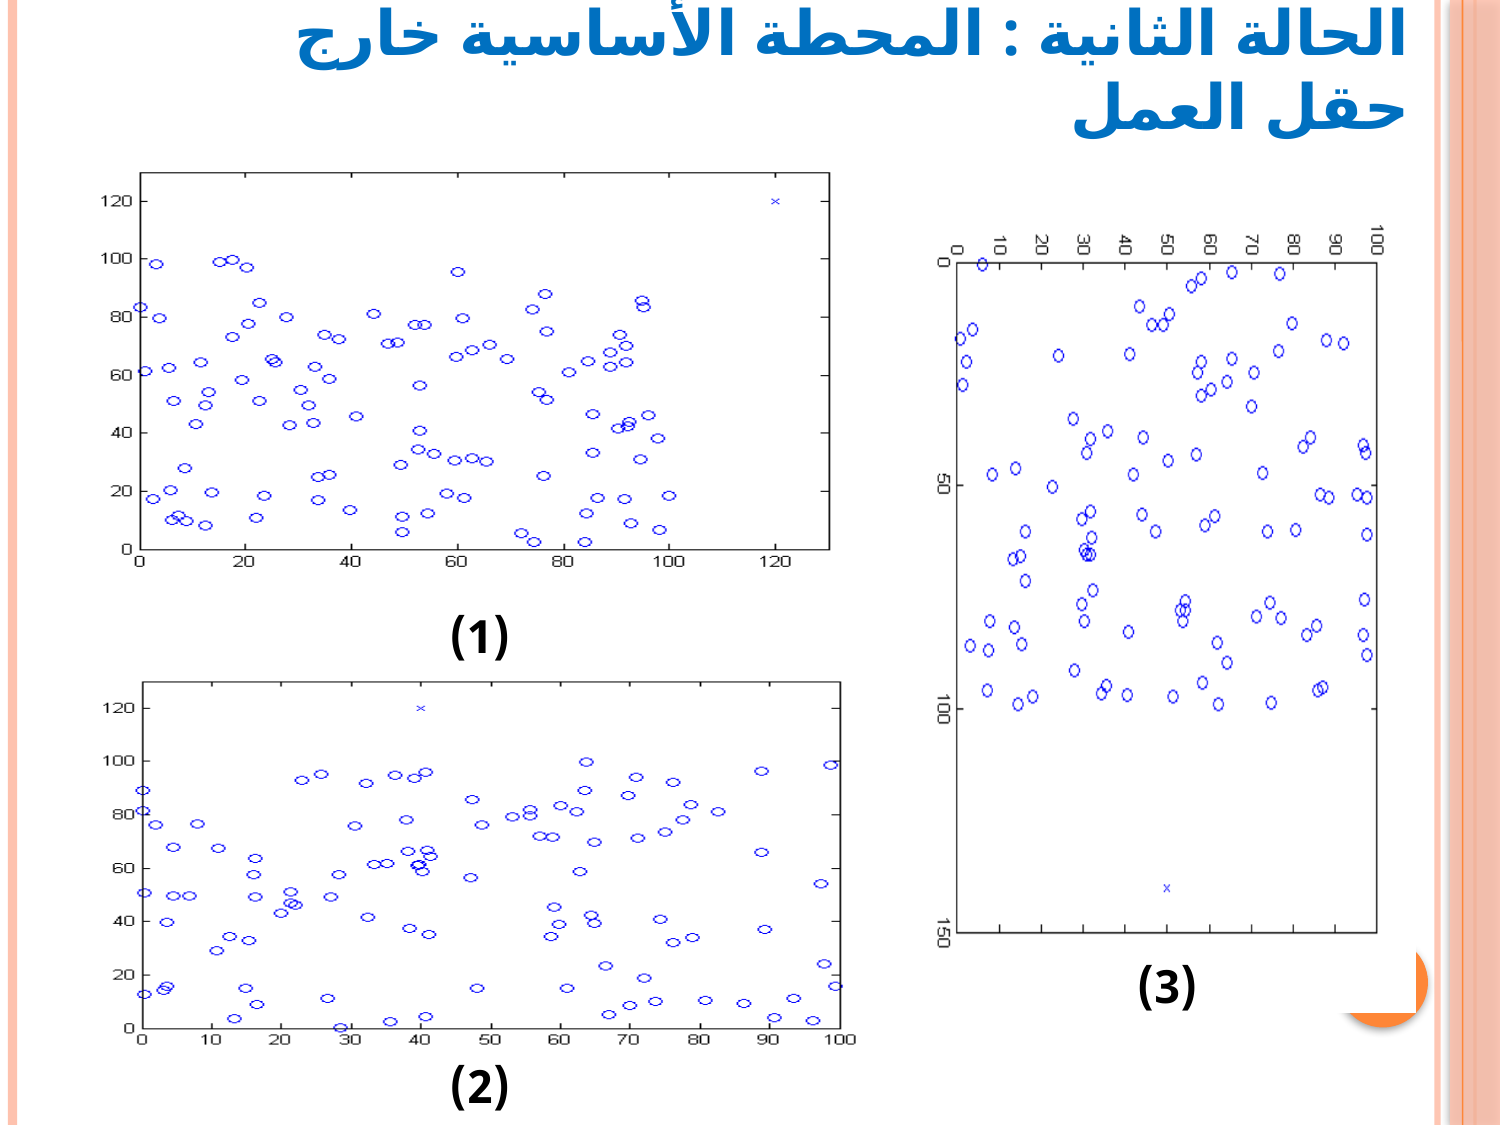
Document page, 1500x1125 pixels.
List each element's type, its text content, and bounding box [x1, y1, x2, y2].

text_box (2) [425, 1085, 525, 1120]
text_box (3) [1112, 950, 1213, 1020]
title الحالة الثانية : المحطة الأساسية خارج حقل العمل [200, 0, 1425, 150]
text_box (1) [425, 610, 525, 646]
picture [24, 136, 1500, 1076]
